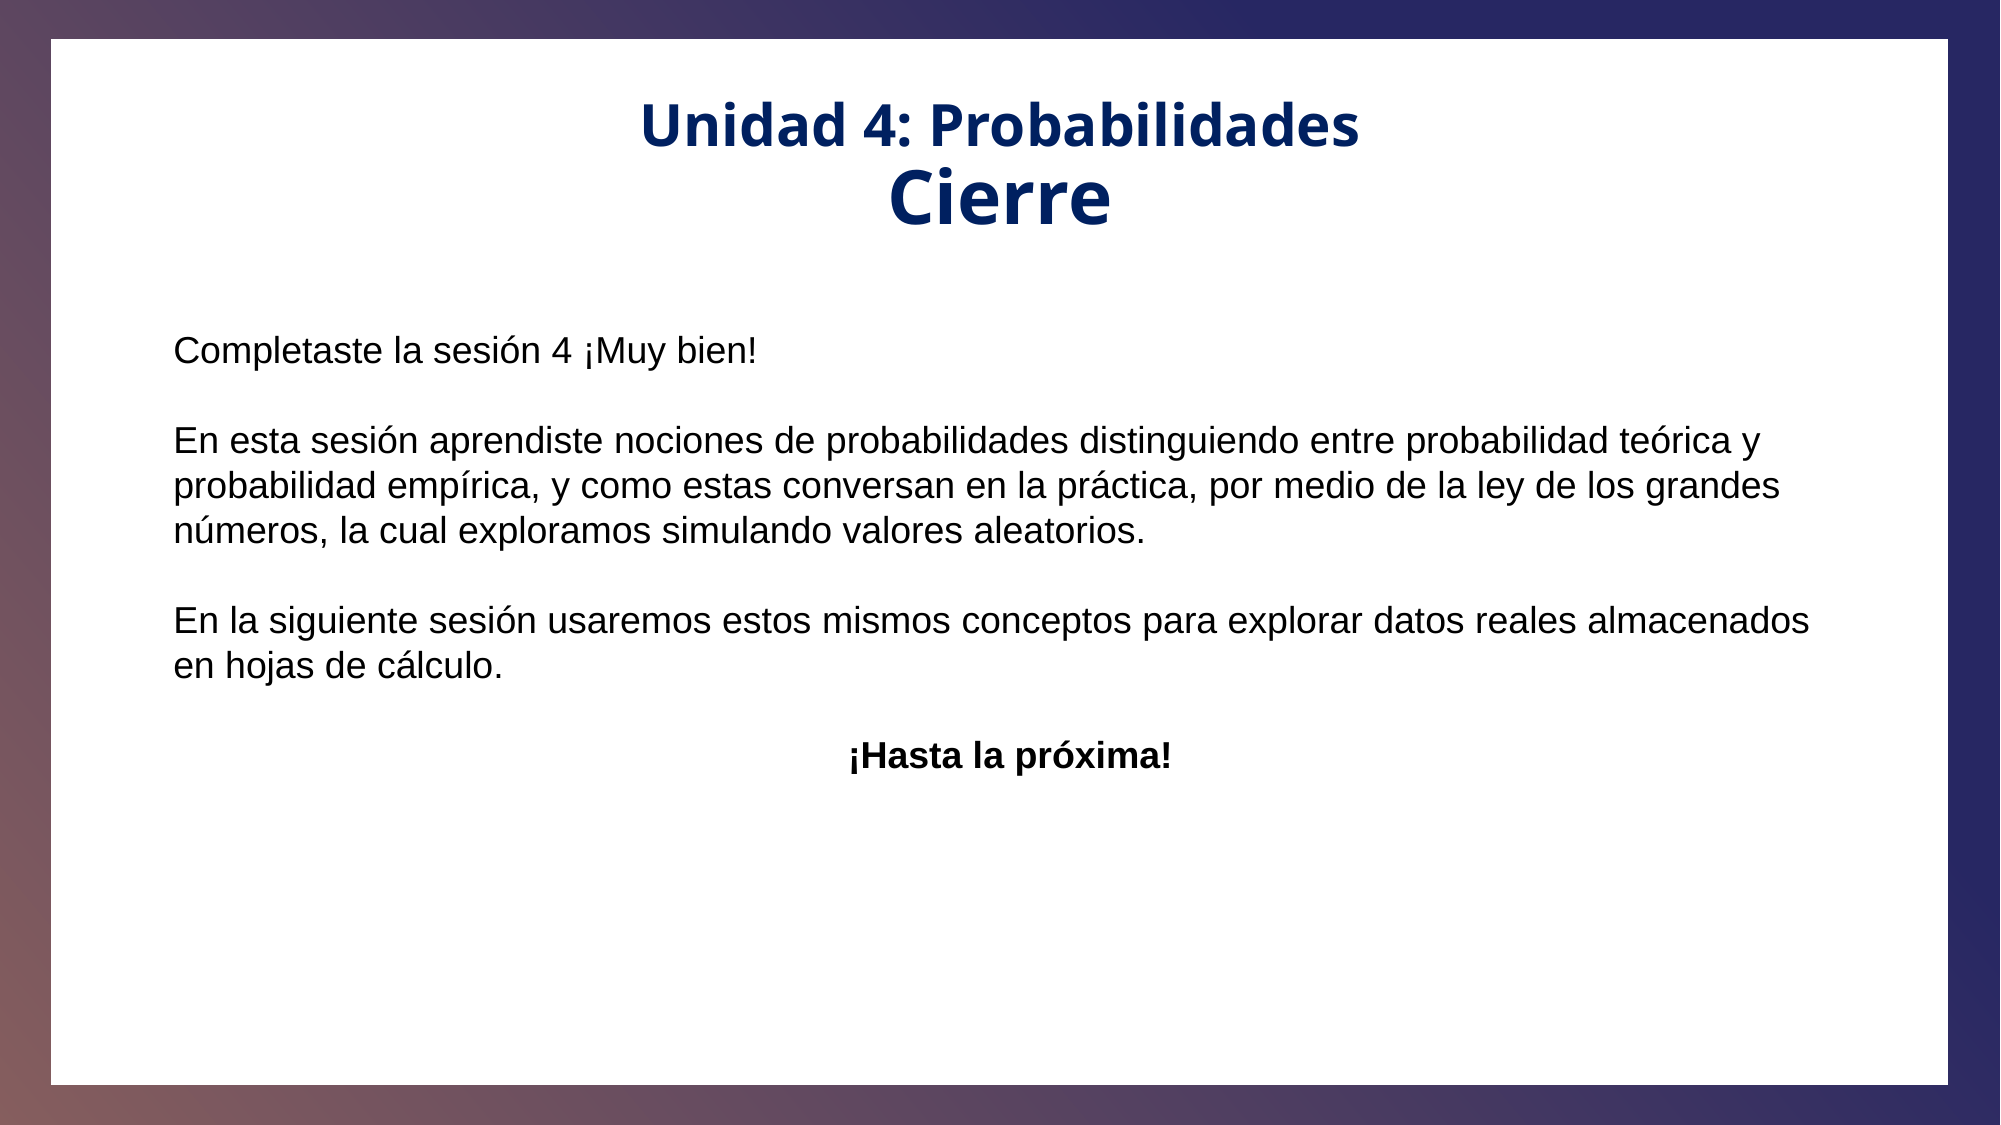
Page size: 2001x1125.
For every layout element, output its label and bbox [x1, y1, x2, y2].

picture [51, 39, 1948, 1086]
